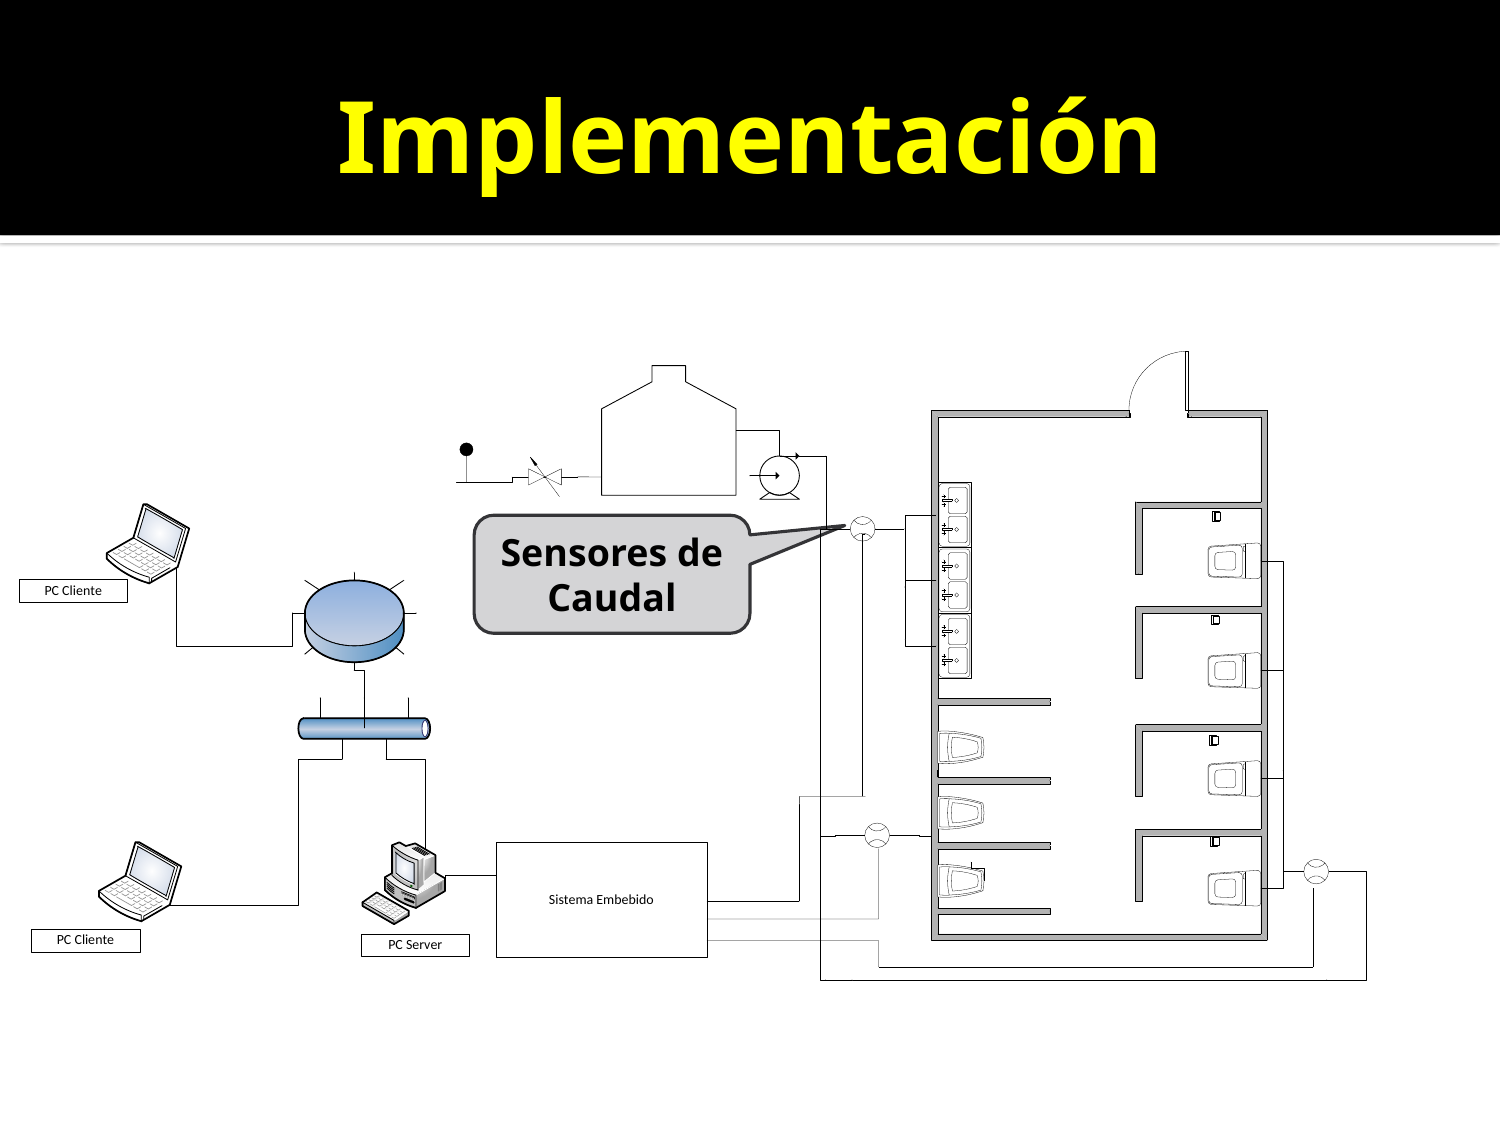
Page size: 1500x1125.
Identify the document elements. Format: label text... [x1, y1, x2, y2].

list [17, 349, 1368, 982]
text_box Implementación [284, 66, 1218, 202]
